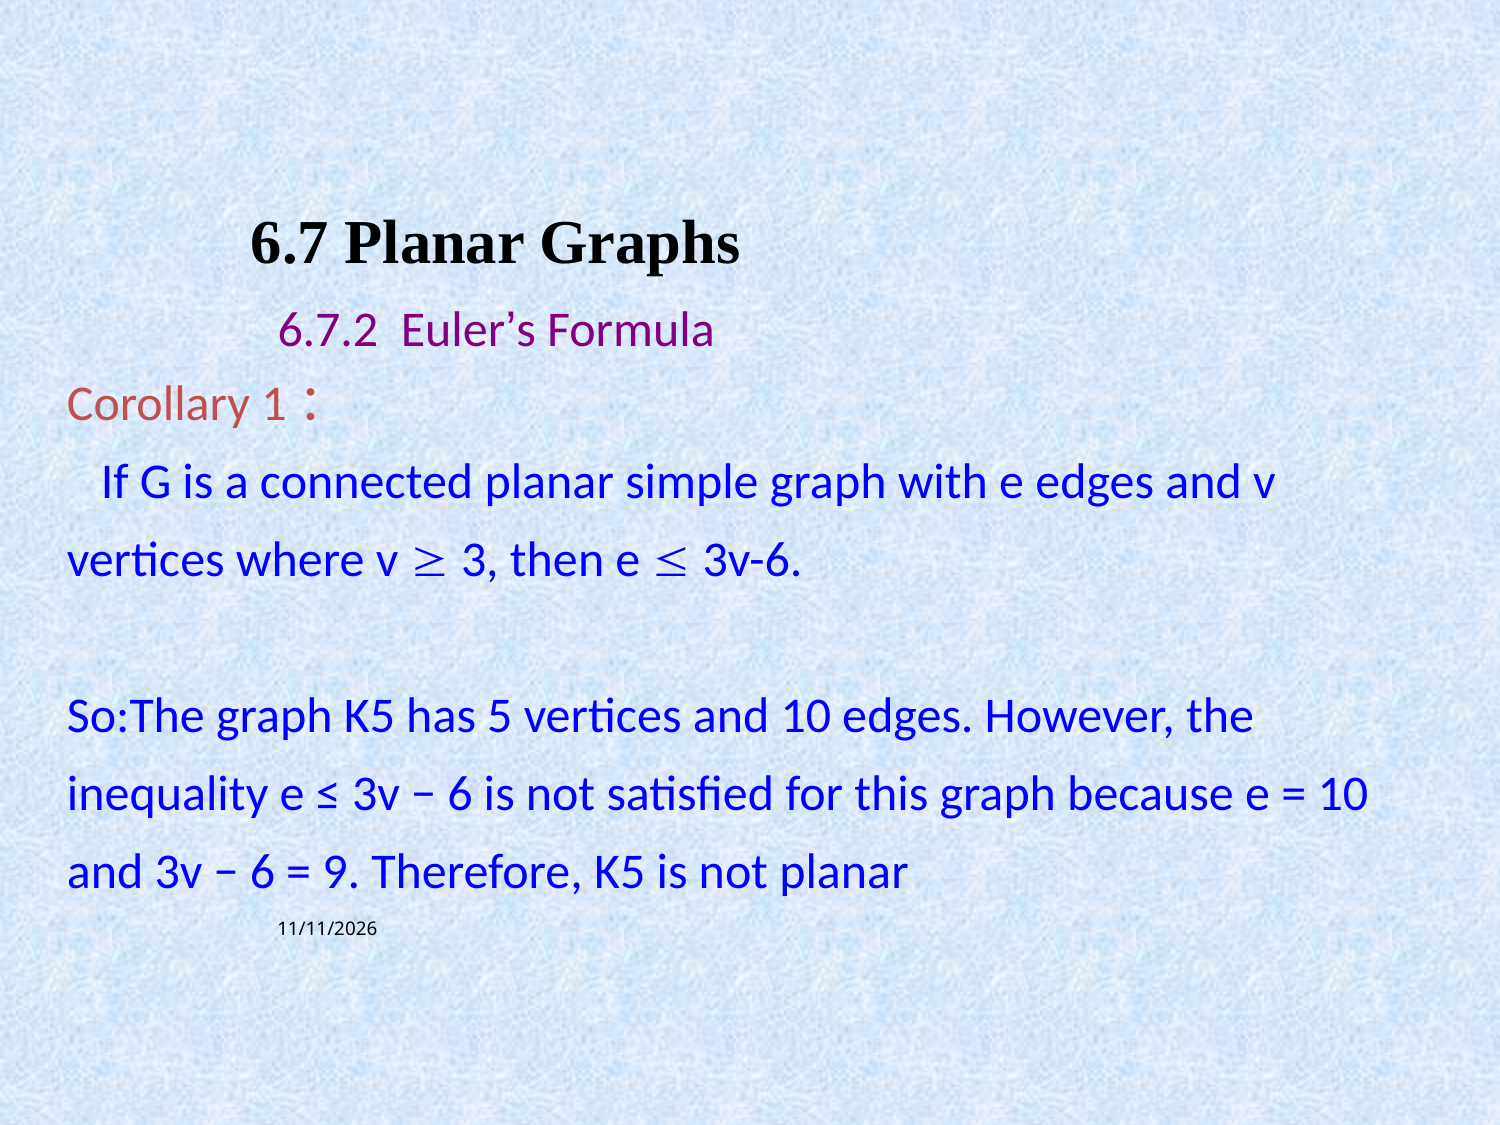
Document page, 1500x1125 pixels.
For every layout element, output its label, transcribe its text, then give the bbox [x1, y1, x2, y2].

text_box 6.7 Planar Graphs [236, 190, 1273, 284]
text_box Corollary 1： If G is a connected planar simple graph with e edges and v vertices where v  3, then e  3v-6. So:The graph K5 has 5 vertices and 10 edges. However, the inequality e ≤ 3v − 6 is not satisfied for this graph because e = 10 and 3v − 6 = 9. Therefore, K5 is not planar [52, 345, 1446, 1062]
picture [0, 0, 1500, 1125]
text_box 6.7.2 Euler’s Formula [262, 289, 730, 364]
